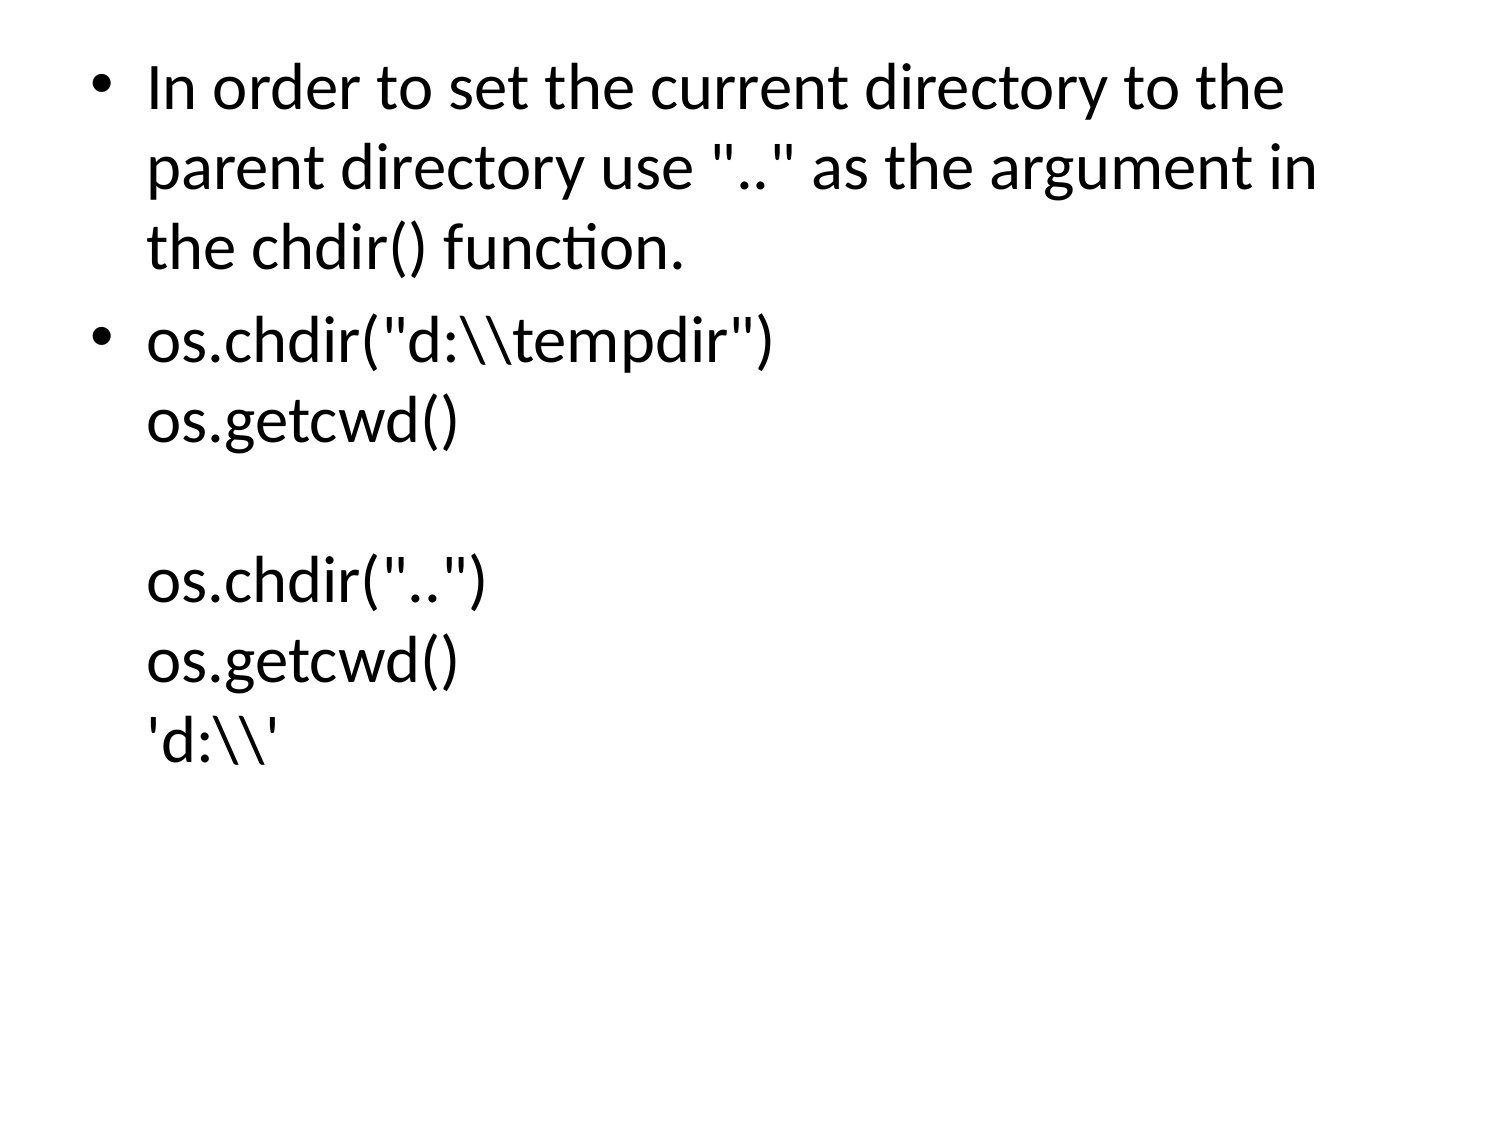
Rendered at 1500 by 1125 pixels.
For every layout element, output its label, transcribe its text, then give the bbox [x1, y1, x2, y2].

list In order to set the current directory to the parent directory use ".." as the argument in the chdir() function. os.chdir("d:\\tempdir") os.getcwd() os.chdir("..") os.getcwd() 'd:\\' [75, 35, 1425, 1090]
